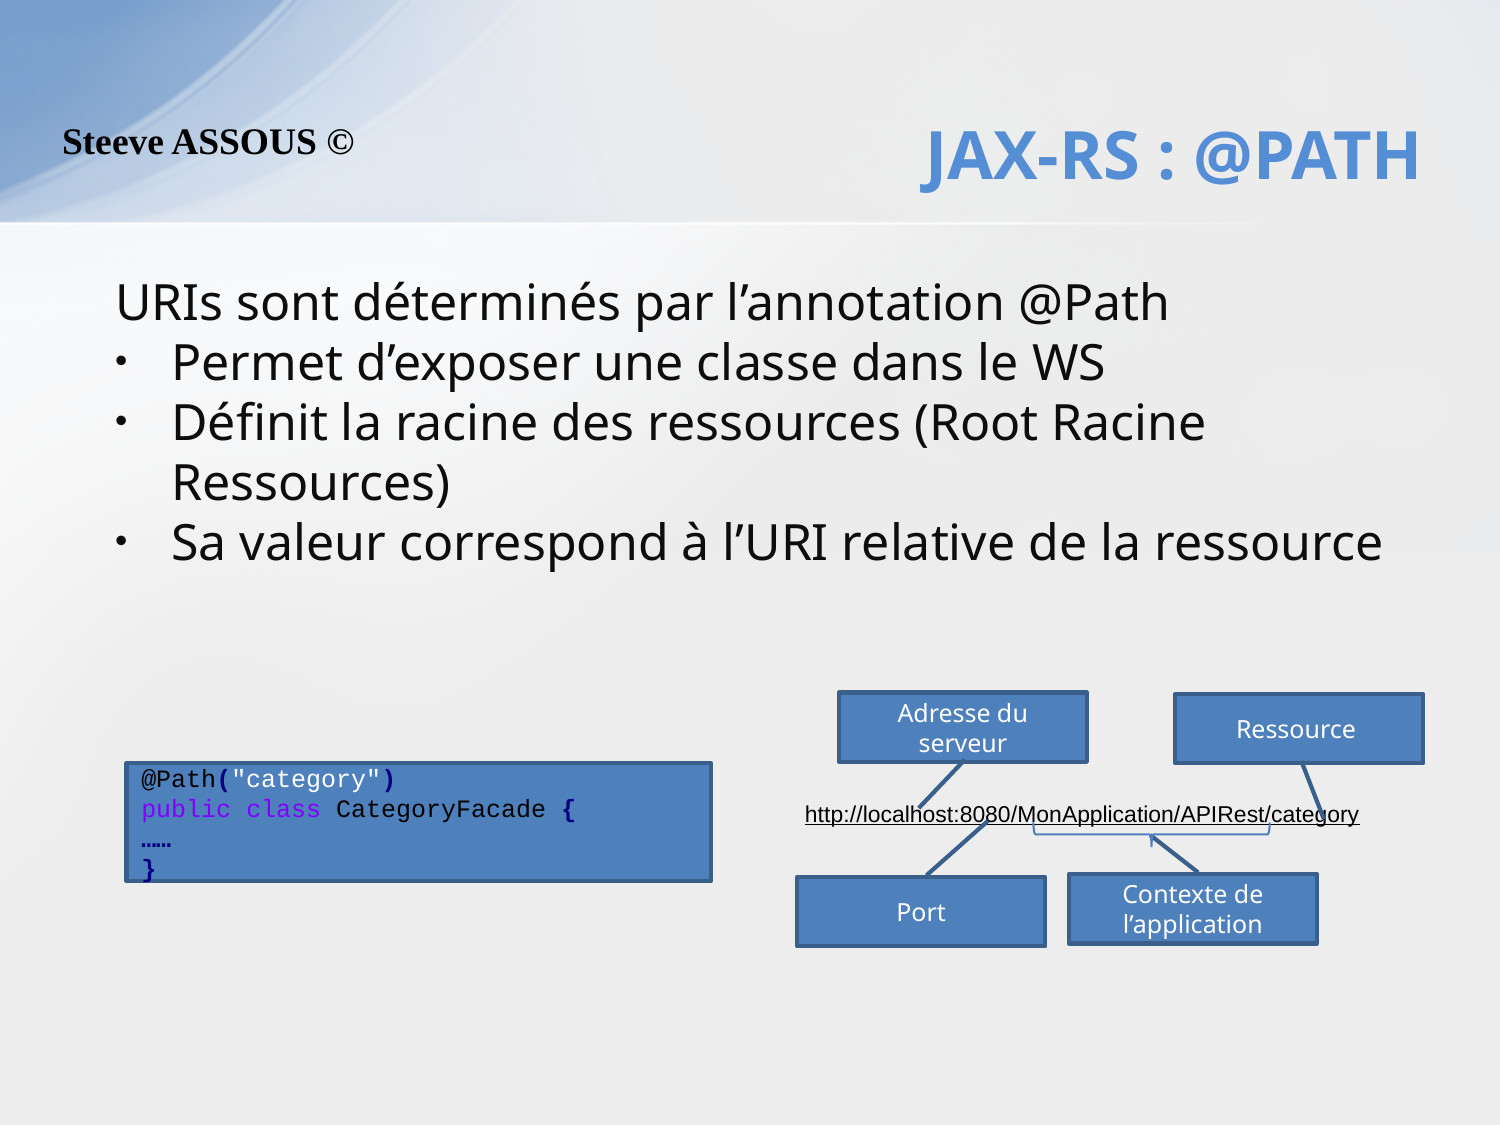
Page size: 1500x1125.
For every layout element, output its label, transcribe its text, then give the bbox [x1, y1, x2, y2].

picture [0, 0, 1500, 1125]
text_box [1032, 822, 1271, 848]
text_box Adresse du serveur [837, 690, 1089, 810]
title JAX-RS : @PATH [100, 37, 1438, 200]
text_box Ressource [1173, 692, 1425, 820]
text_box http://localhost:8080/MonApplication/APIRest/category [790, 792, 1417, 835]
text_box Contexte de l’application [1067, 836, 1319, 946]
text_box @Path("category") public class CategoryFacade { …… } [124, 761, 713, 883]
list URIs sont déterminés par l’annotation @Path Permet d’exposer une classe dans le WS Définit la racine des ressources (Root Racine Ressources) Sa valeur correspond à l’URI relative de la ressource [100, 262, 1438, 1000]
text_box Port [795, 819, 1047, 948]
